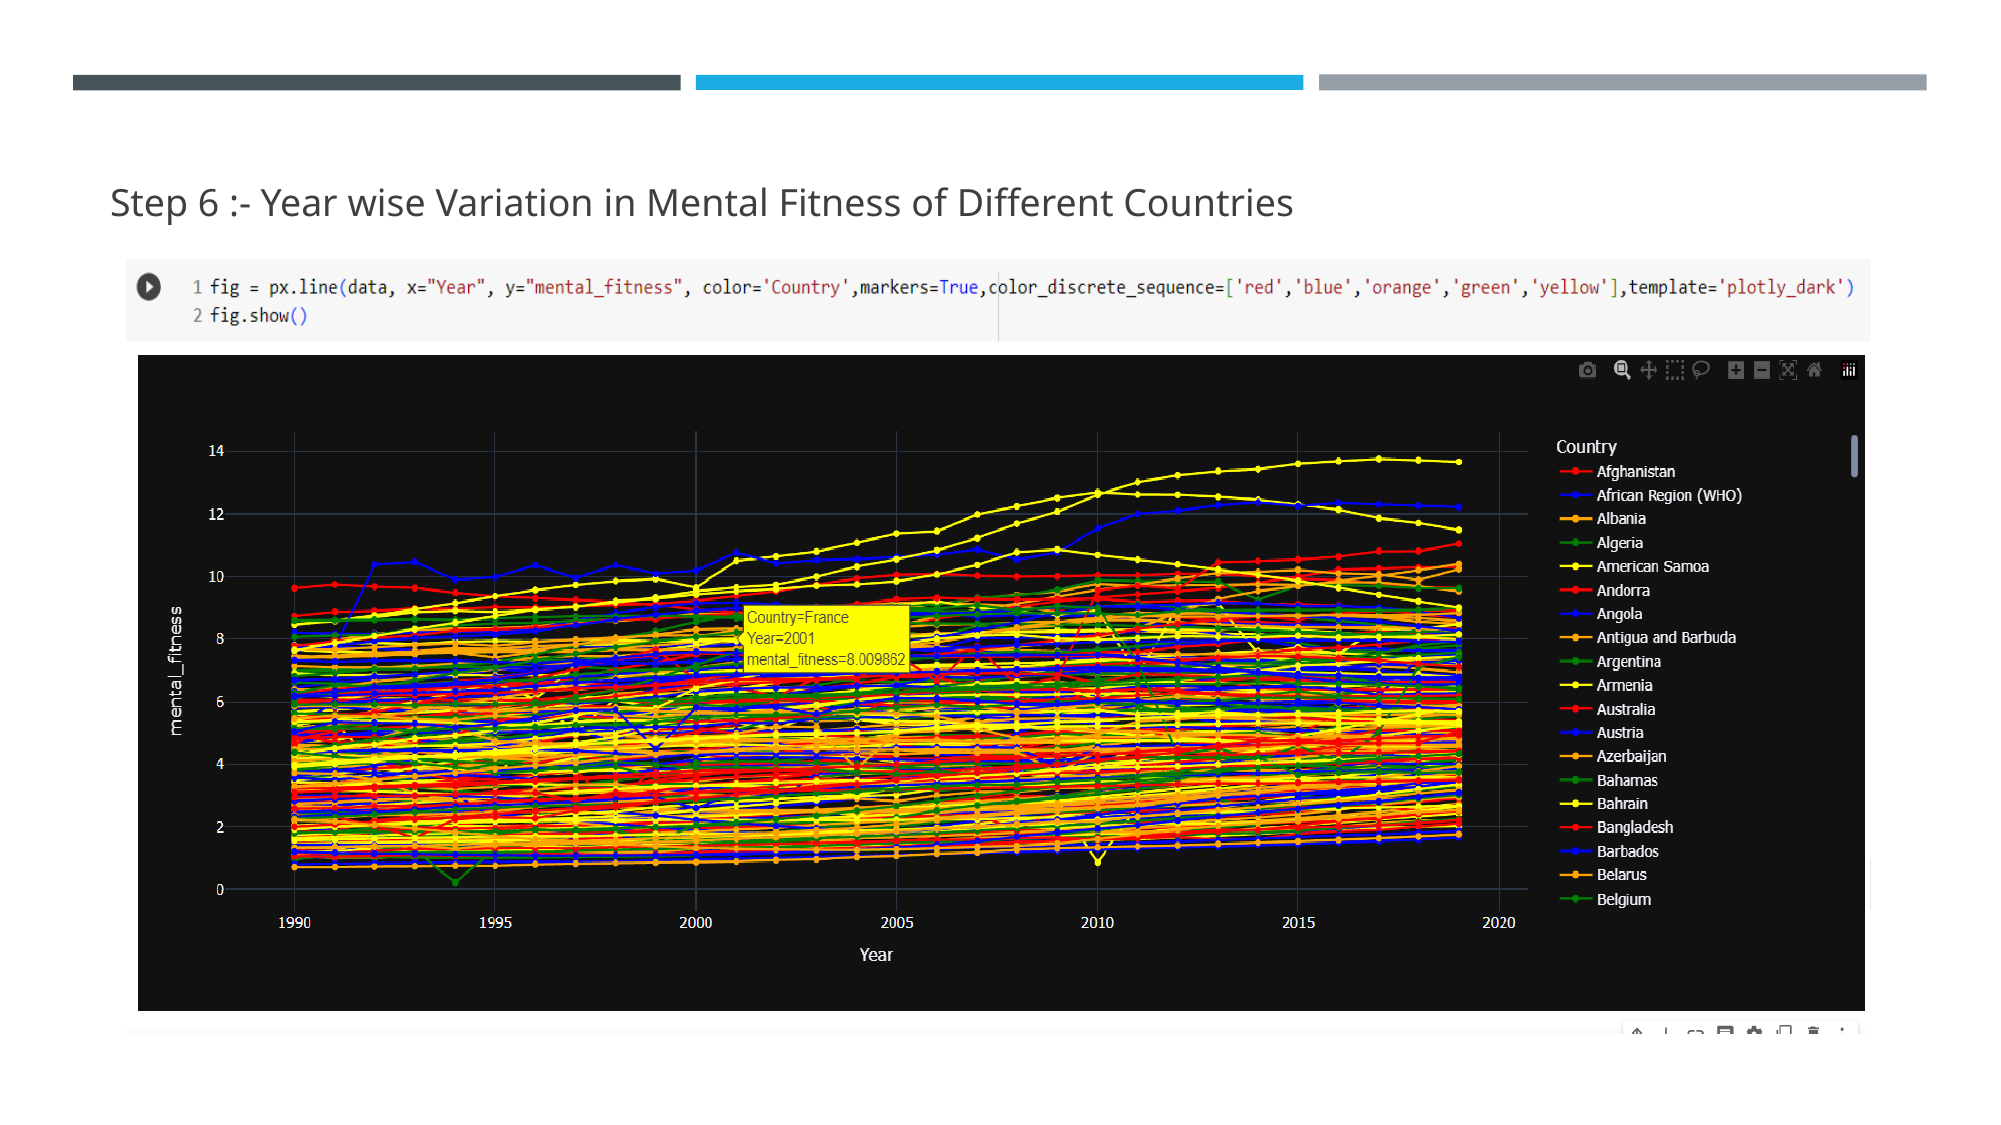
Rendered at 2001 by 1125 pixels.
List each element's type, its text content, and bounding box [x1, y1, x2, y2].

text_box Step 6 :- Year wise Variation in Mental Fitness of Different Countries [94, 122, 1905, 276]
picture [126, 257, 1871, 1035]
